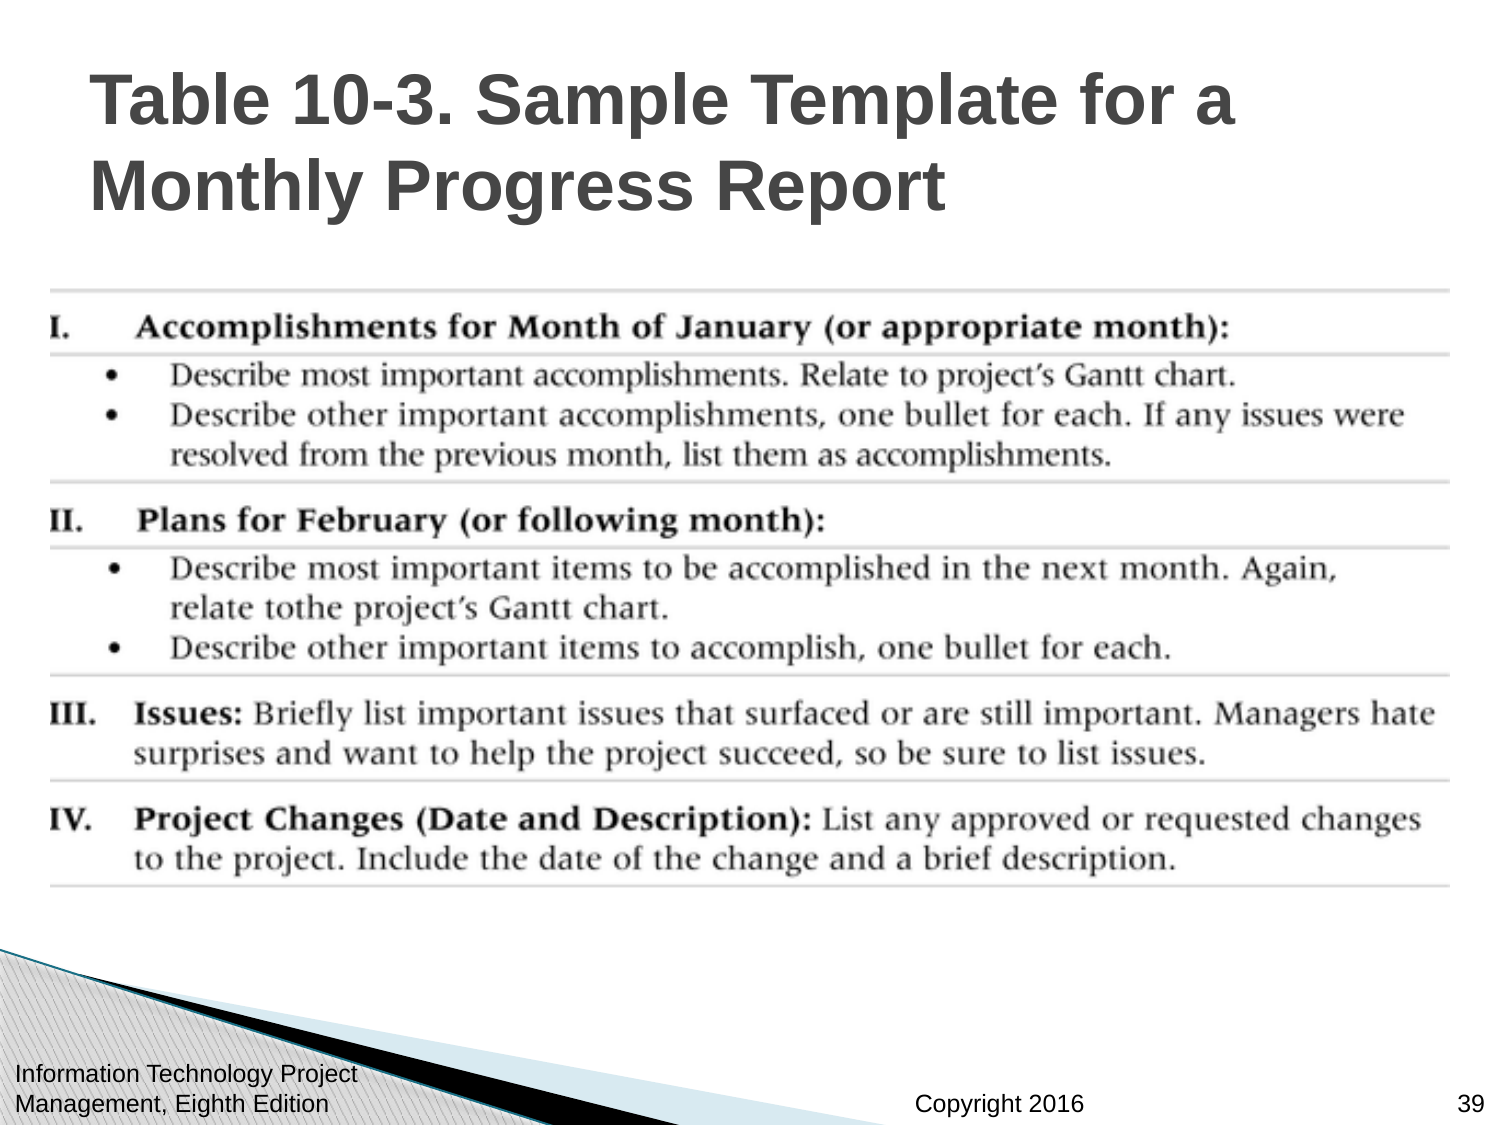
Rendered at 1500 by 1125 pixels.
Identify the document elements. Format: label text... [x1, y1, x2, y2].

picture [49, 287, 1451, 915]
title Table 10-3. Sample Template for a Monthly Progress Report [75, 45, 1425, 233]
footer Information Technology Project Management, Eighth Edition [0, 1065, 425, 1125]
slide_number 39 [1408, 1065, 1500, 1125]
